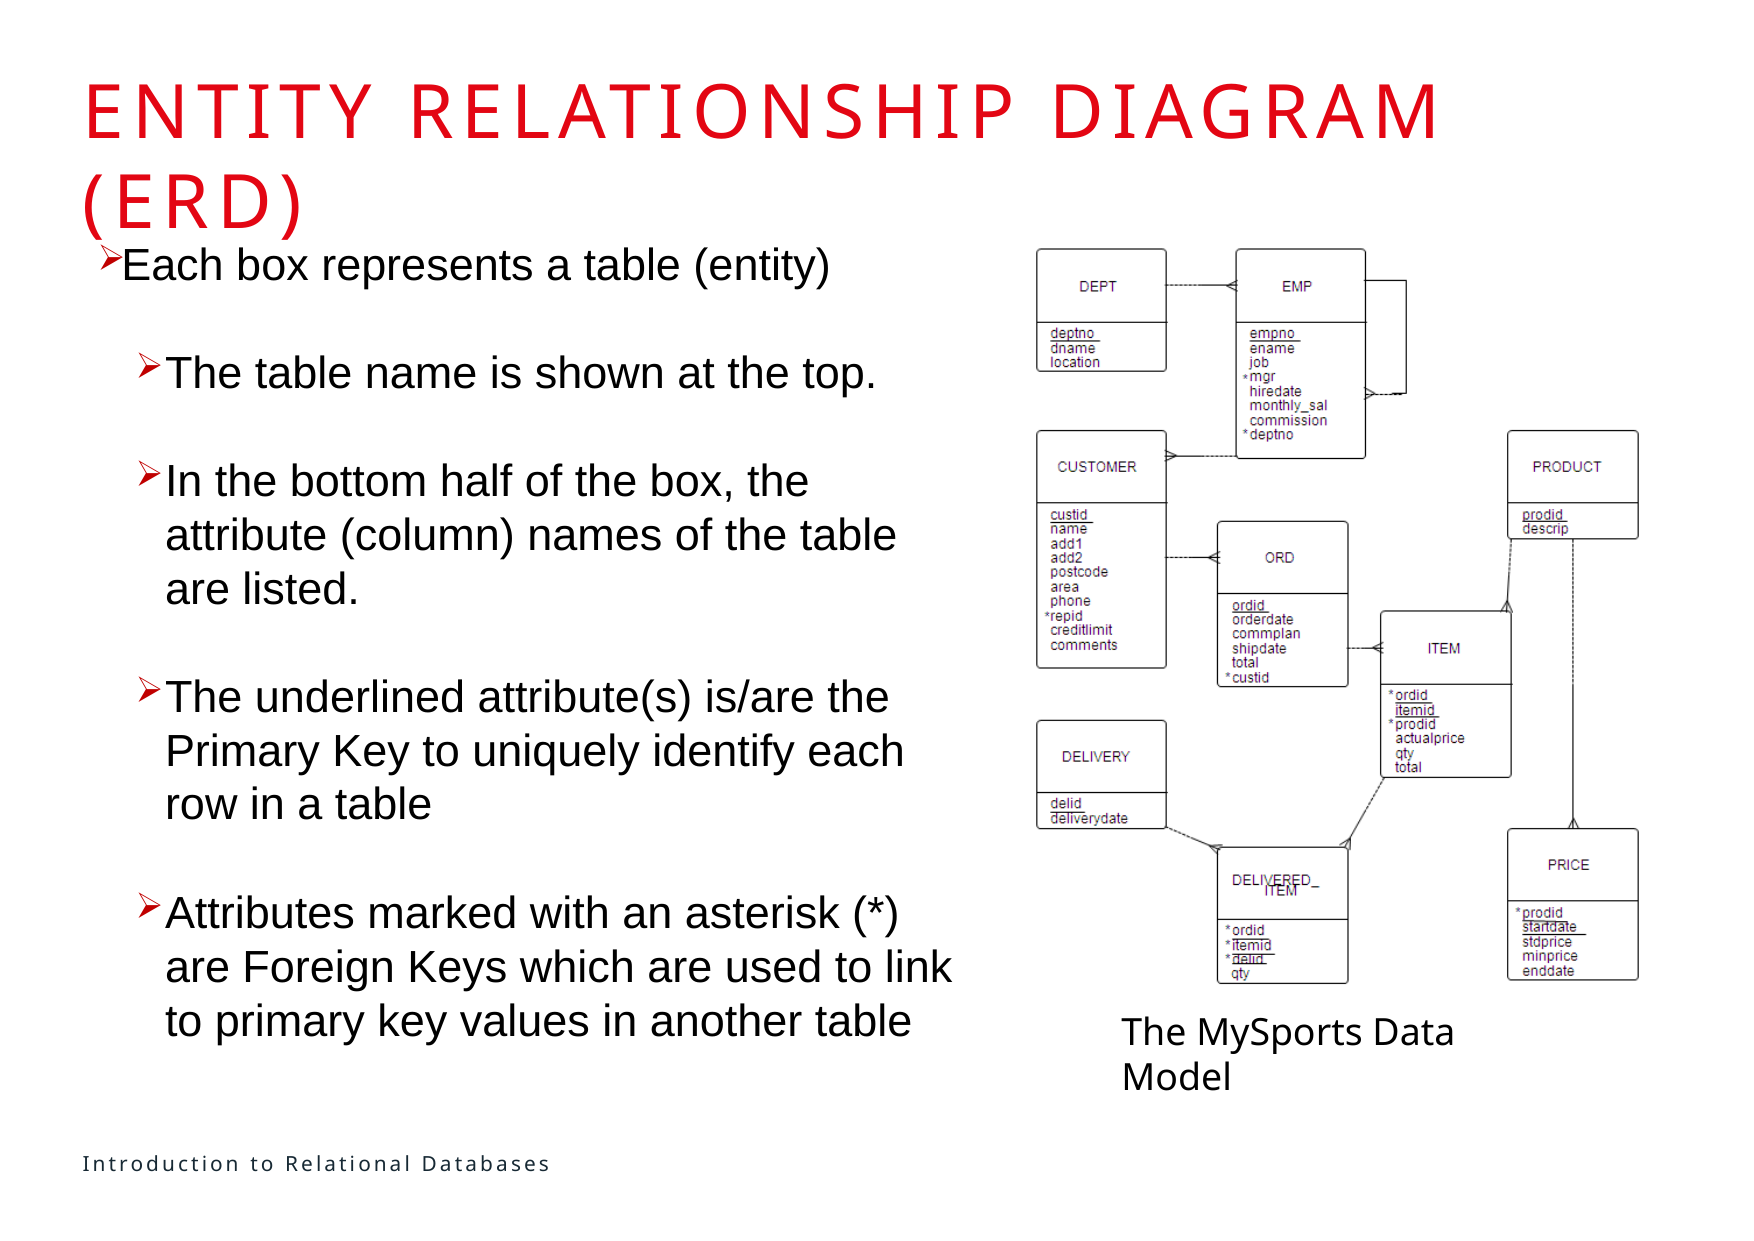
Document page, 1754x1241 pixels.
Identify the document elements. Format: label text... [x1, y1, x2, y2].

text_box The MySports Data Model [1106, 1012, 1590, 1106]
text_box Each box represents a table (entity) The table name is shown at the top. In the bottom half of the box, the attribute (column) names of the table are listed. The underlined attribute(s) is/are the Primary Key to uniquely identify each row in a table Attributes marked with an asterisk (*) are Foreign Keys which are used to link to primary key values in another table [82, 227, 981, 1061]
picture [1013, 181, 1661, 1012]
footer Introduction to Relational Databases [82, 1146, 1177, 1180]
title Entity relationship diagram (ERD) [82, 63, 1690, 157]
